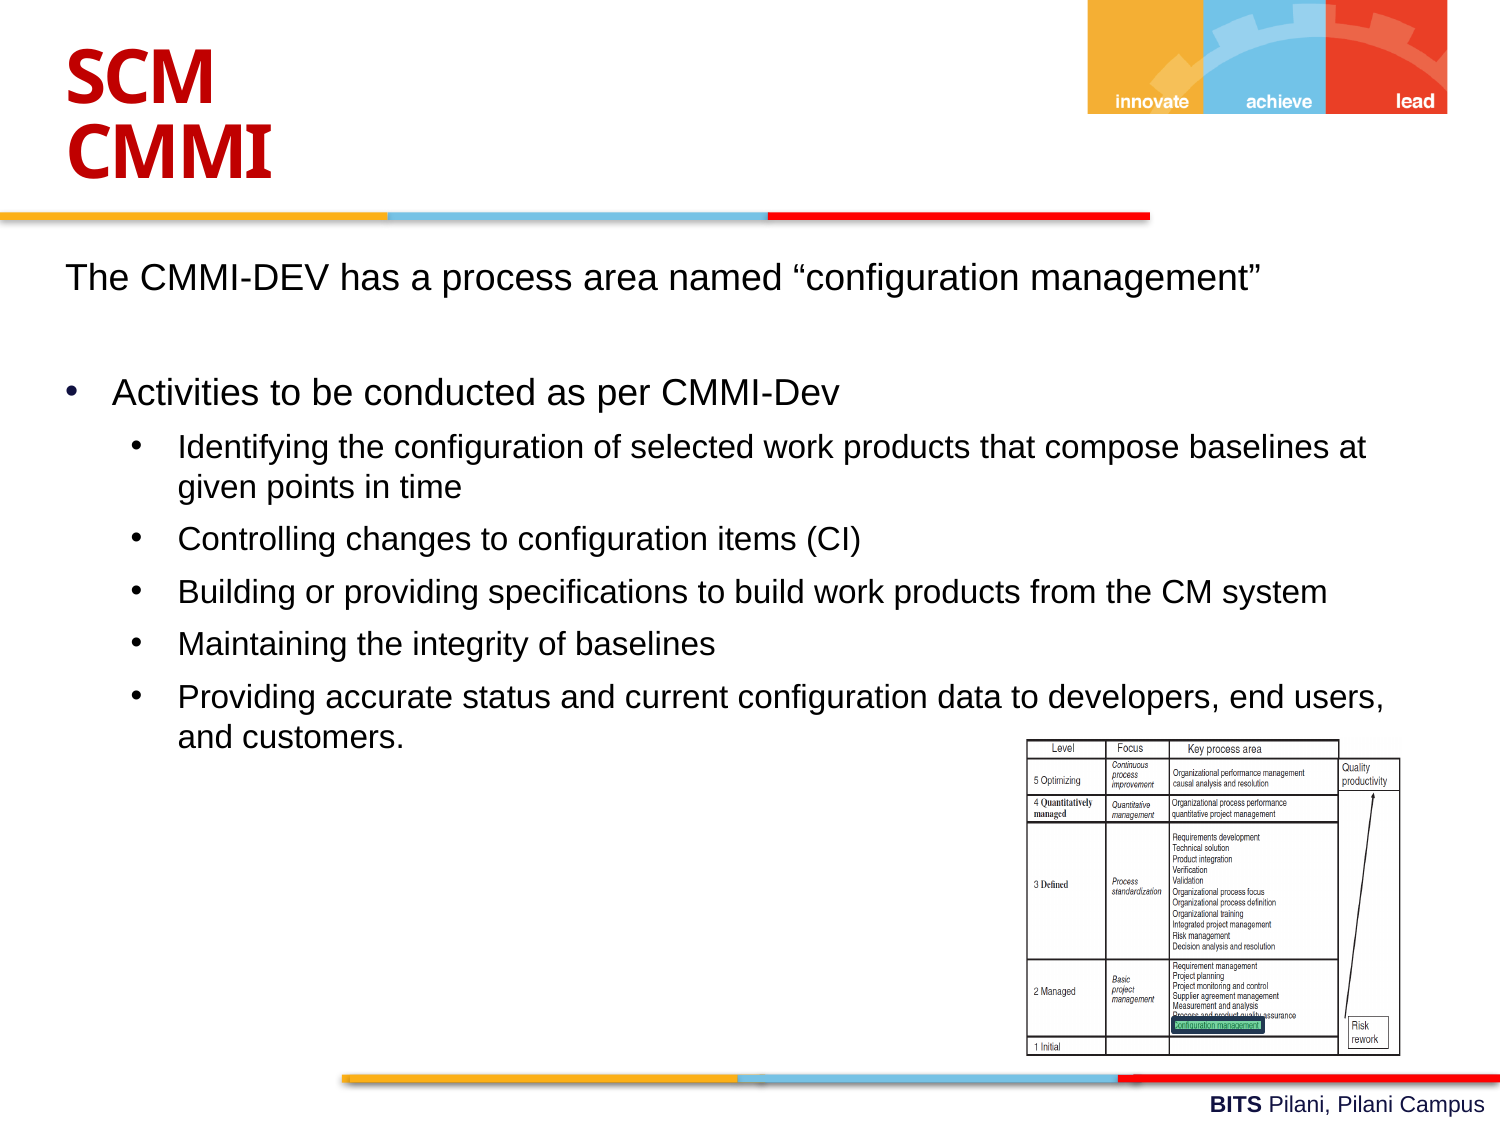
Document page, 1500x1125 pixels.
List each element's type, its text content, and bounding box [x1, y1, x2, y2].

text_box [1024, 737, 1403, 1058]
list The CMMI-DEV has a process area named “configuration management” Activities to be conducted as per CMMI-Dev Identifying the configuration of selected work products that compose baselines at given points in time Controlling changes to configuration items (CI) Building or providing specifications to build work products from the CM system Maintaining the integrity of baselines Providing accurate status and current configuration data to developers, end users, and customers. [50, 245, 1425, 1025]
list SCM CMMI [50, 24, 1088, 213]
picture [1087, 0, 1448, 114]
